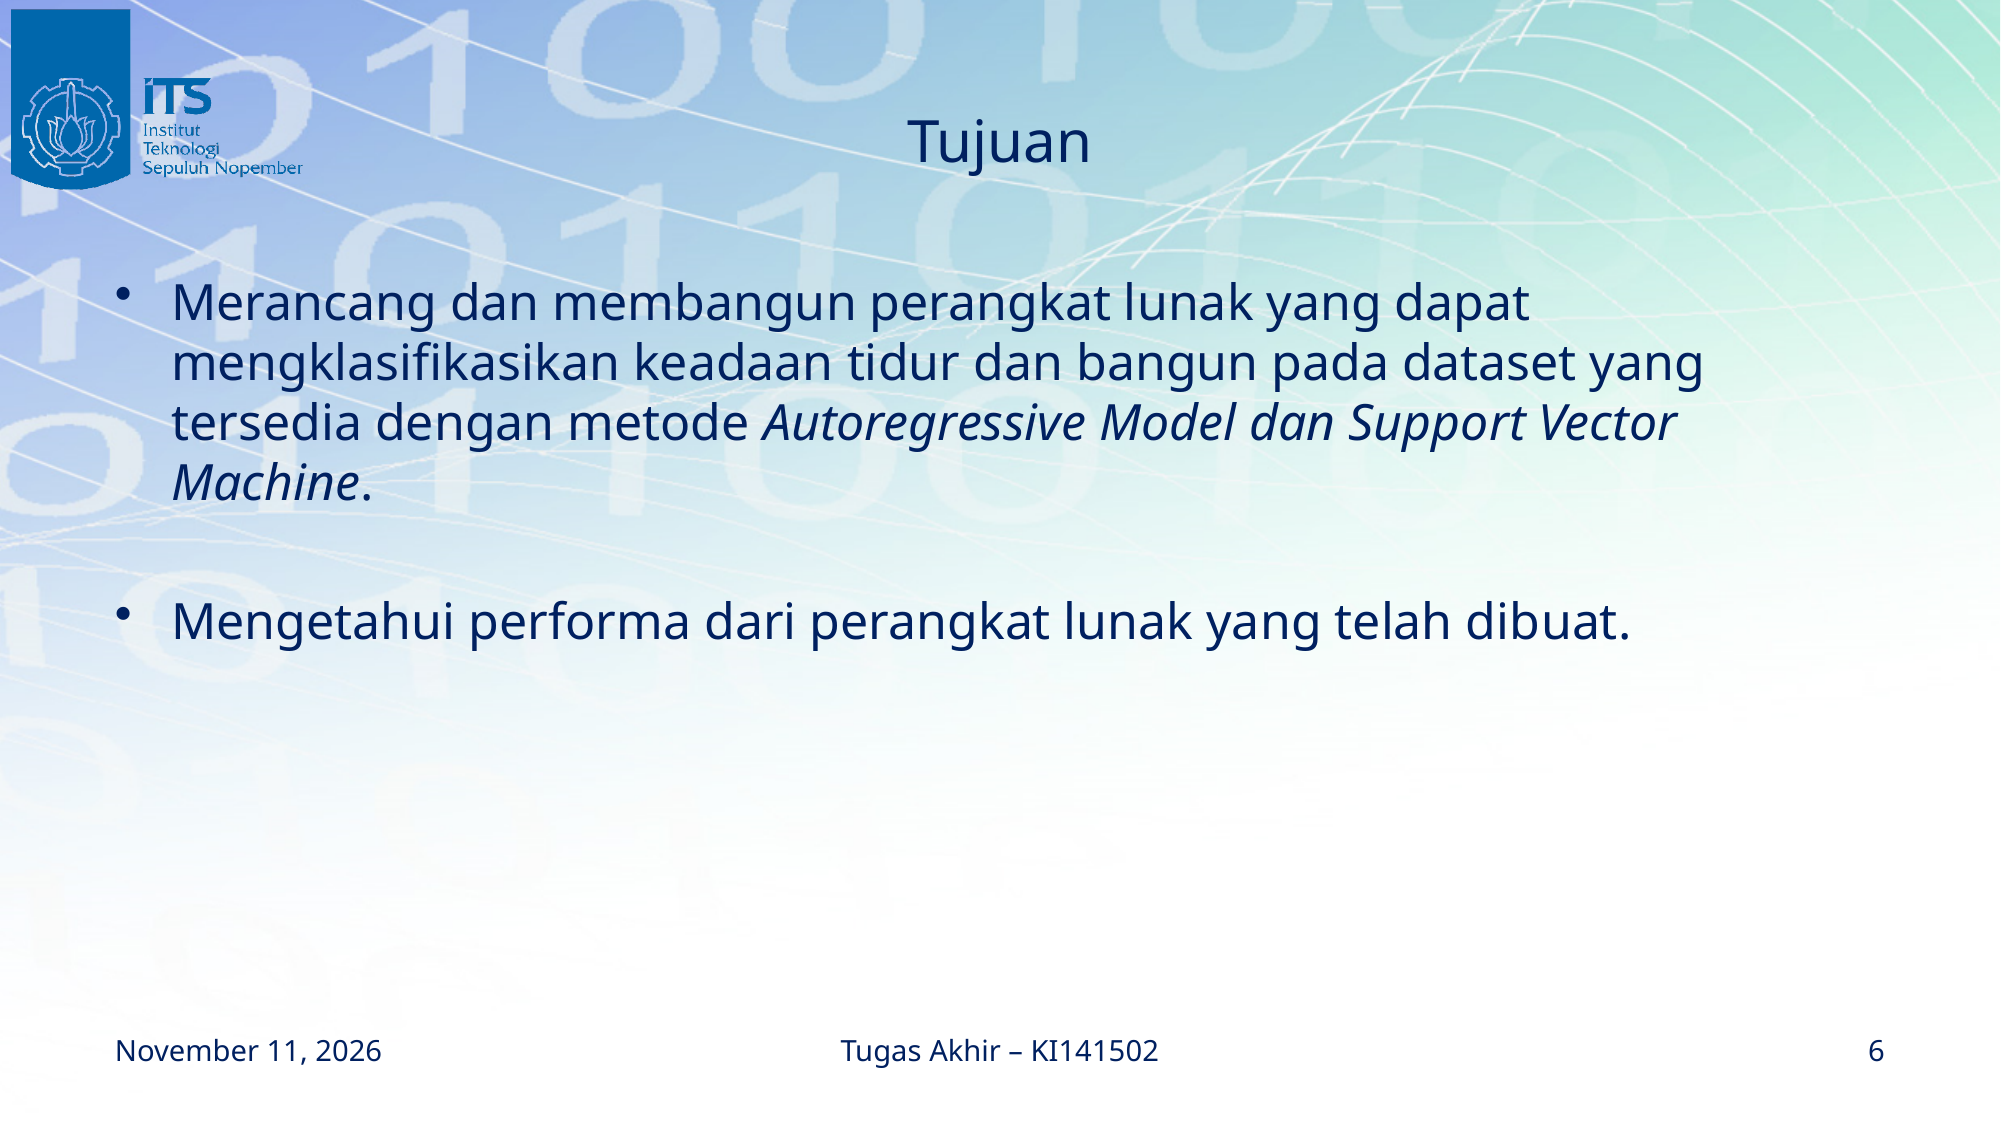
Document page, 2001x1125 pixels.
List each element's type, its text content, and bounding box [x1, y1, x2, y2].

title Tujuan [99, 45, 1900, 233]
slide_number 6 [1433, 1024, 1900, 1103]
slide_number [99, 1024, 567, 1103]
footer Tugas Akhir – KI141502 [683, 1024, 1317, 1103]
list Merancang dan membangun perangkat lunak yang dapat mengklasifikasikan keadaan tidur dan bangun pada dataset yang tersedia dengan metode Autoregressive Model dan Support Vector Machine. Mengetahui performa dari perangkat lunak yang telah dibuat. [99, 262, 1900, 1005]
picture [0, 0, 2001, 1125]
